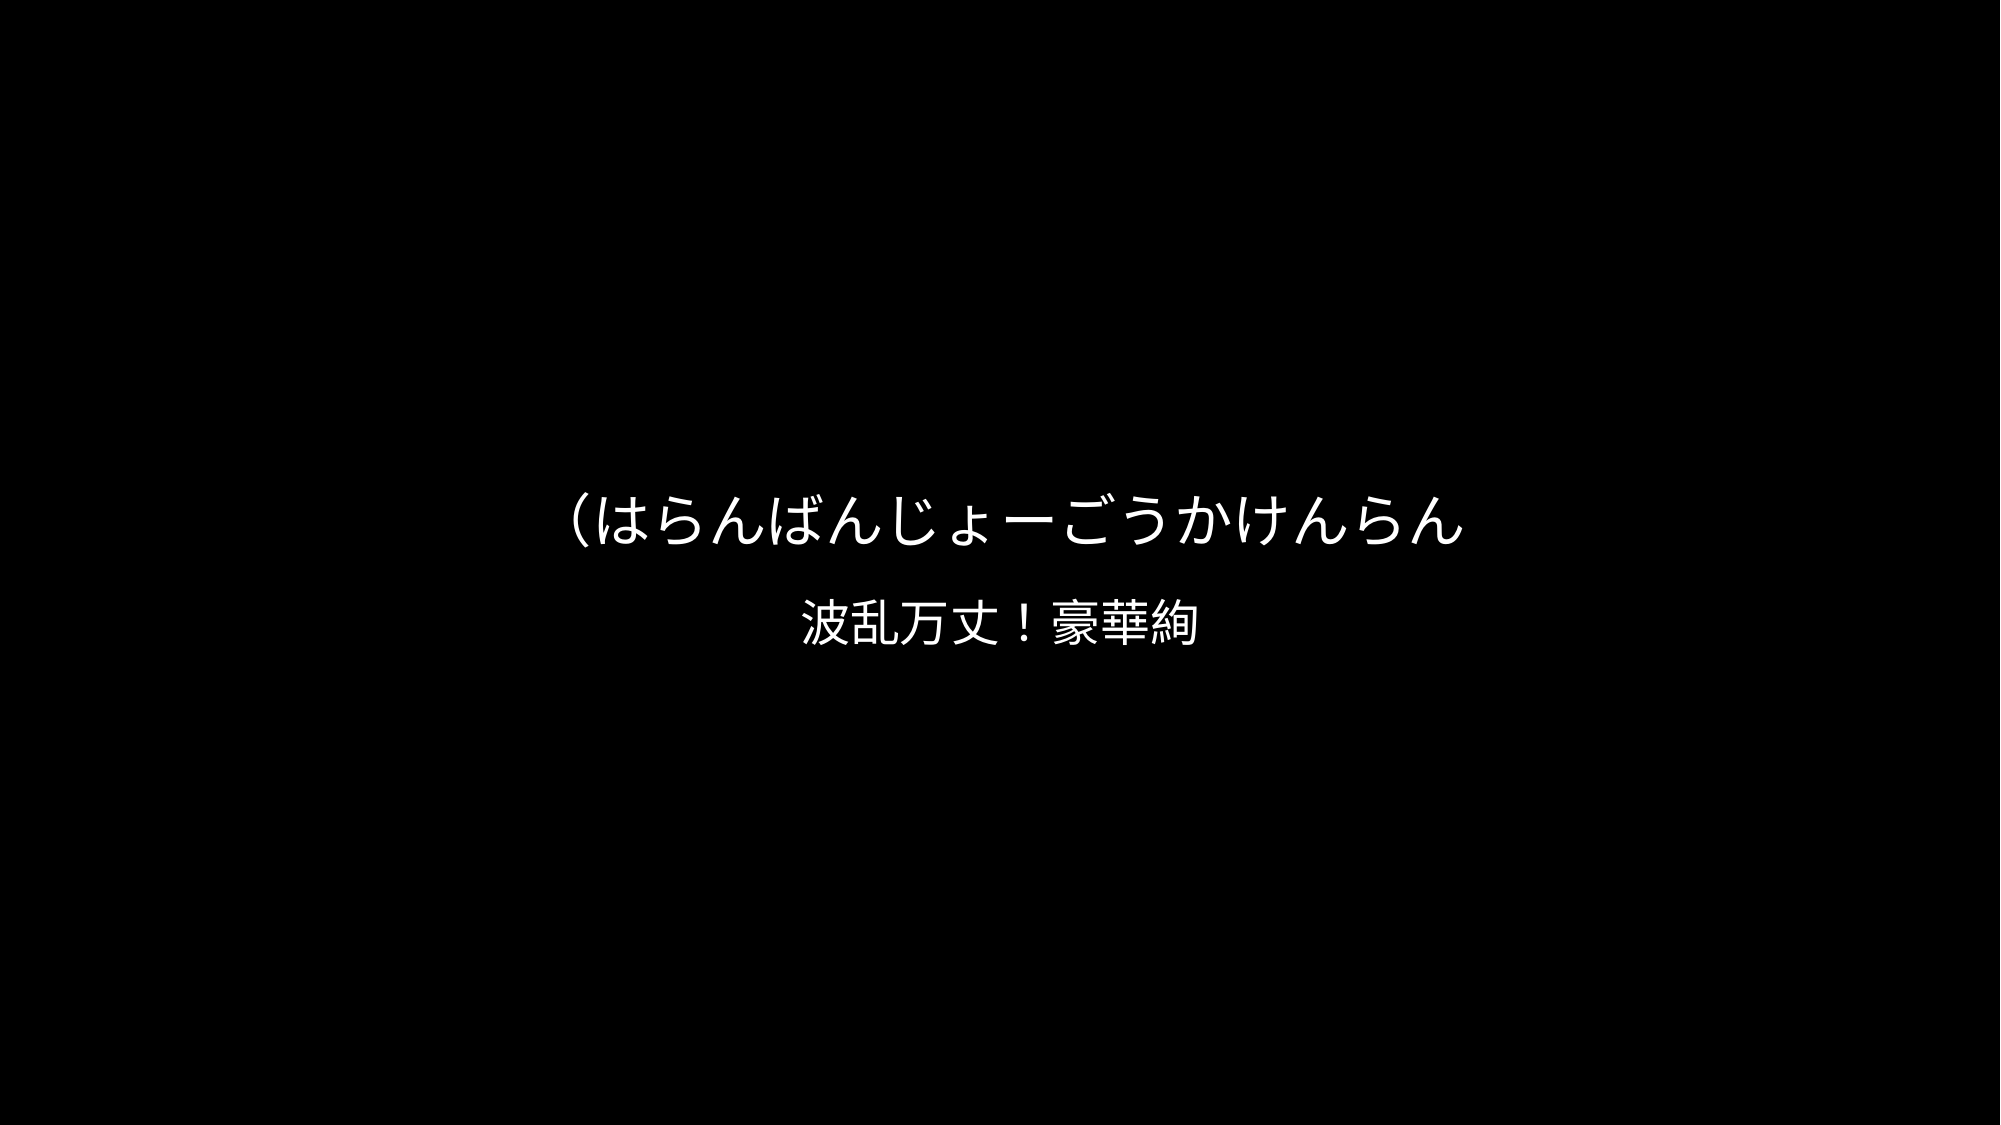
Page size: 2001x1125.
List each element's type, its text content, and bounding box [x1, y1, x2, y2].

title （はらんばんじょーごうかけんらん [0, 170, 2000, 563]
subtitle 波乱万丈！豪華絢 [0, 590, 2000, 863]
